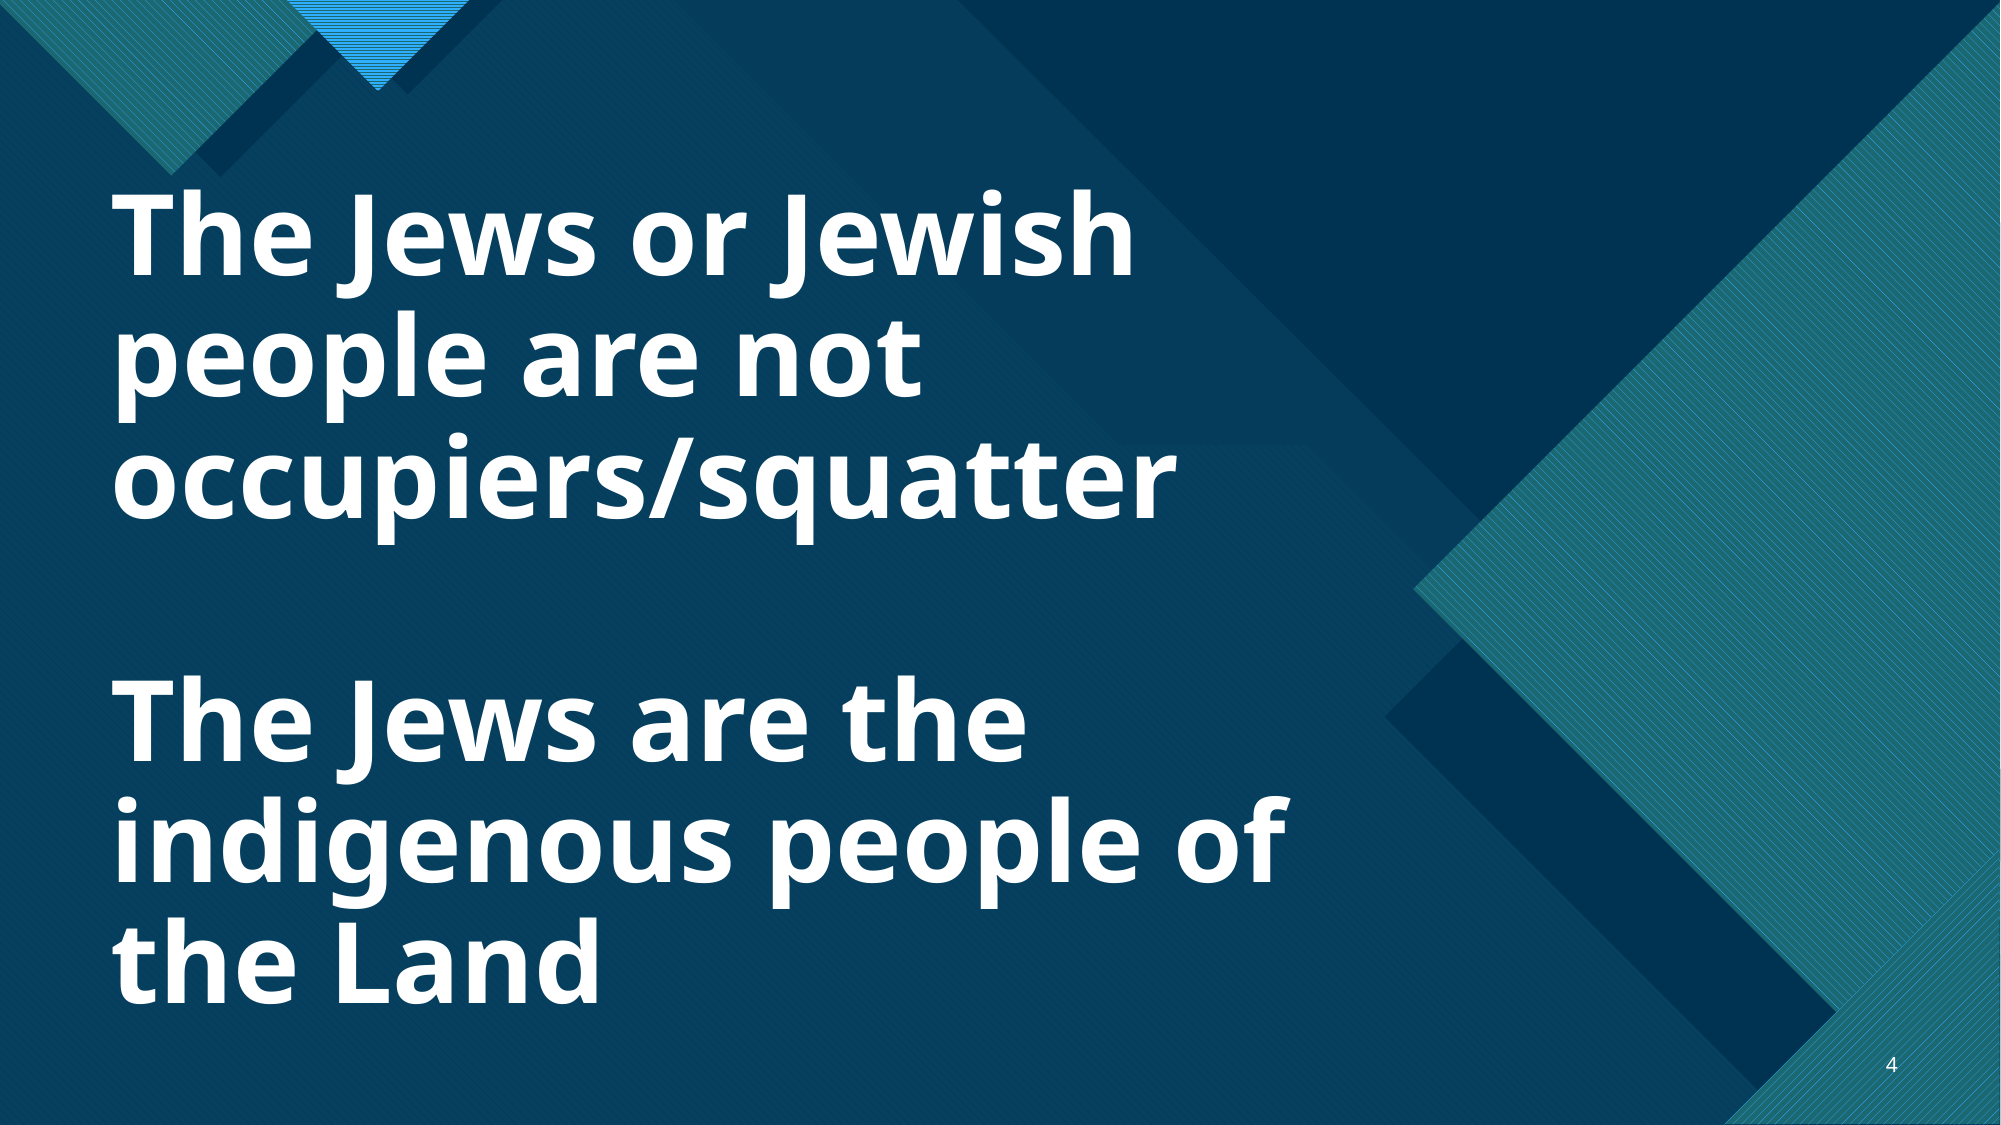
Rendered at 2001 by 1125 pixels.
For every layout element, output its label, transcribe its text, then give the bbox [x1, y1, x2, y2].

slide_number 4 [1845, 1035, 1913, 1096]
slide_number 14 [1415, 427, 2001, 1125]
title The Jews or Jewish people are not occupiers/squatter The Jews are the indigenous people of the Land [95, 109, 1373, 1036]
